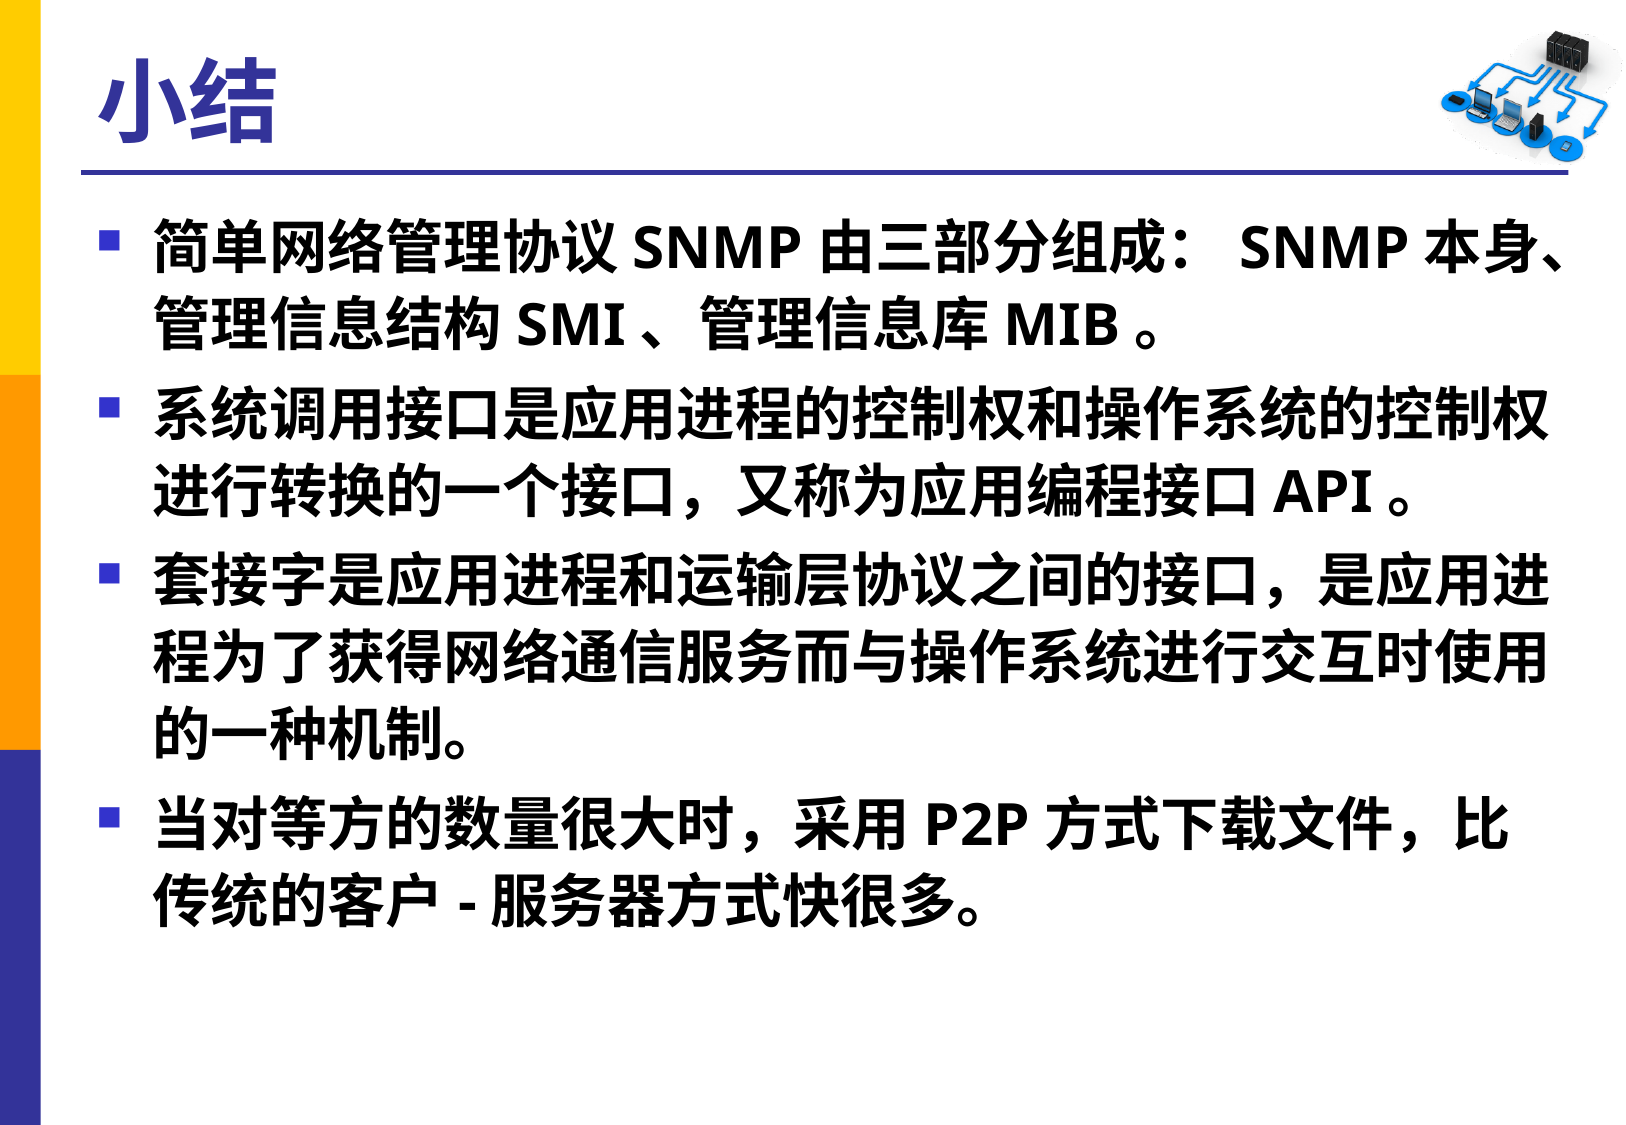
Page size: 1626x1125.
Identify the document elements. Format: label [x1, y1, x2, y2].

list [81, 196, 1569, 1006]
title [81, 30, 1569, 161]
picture [1438, 30, 1624, 165]
